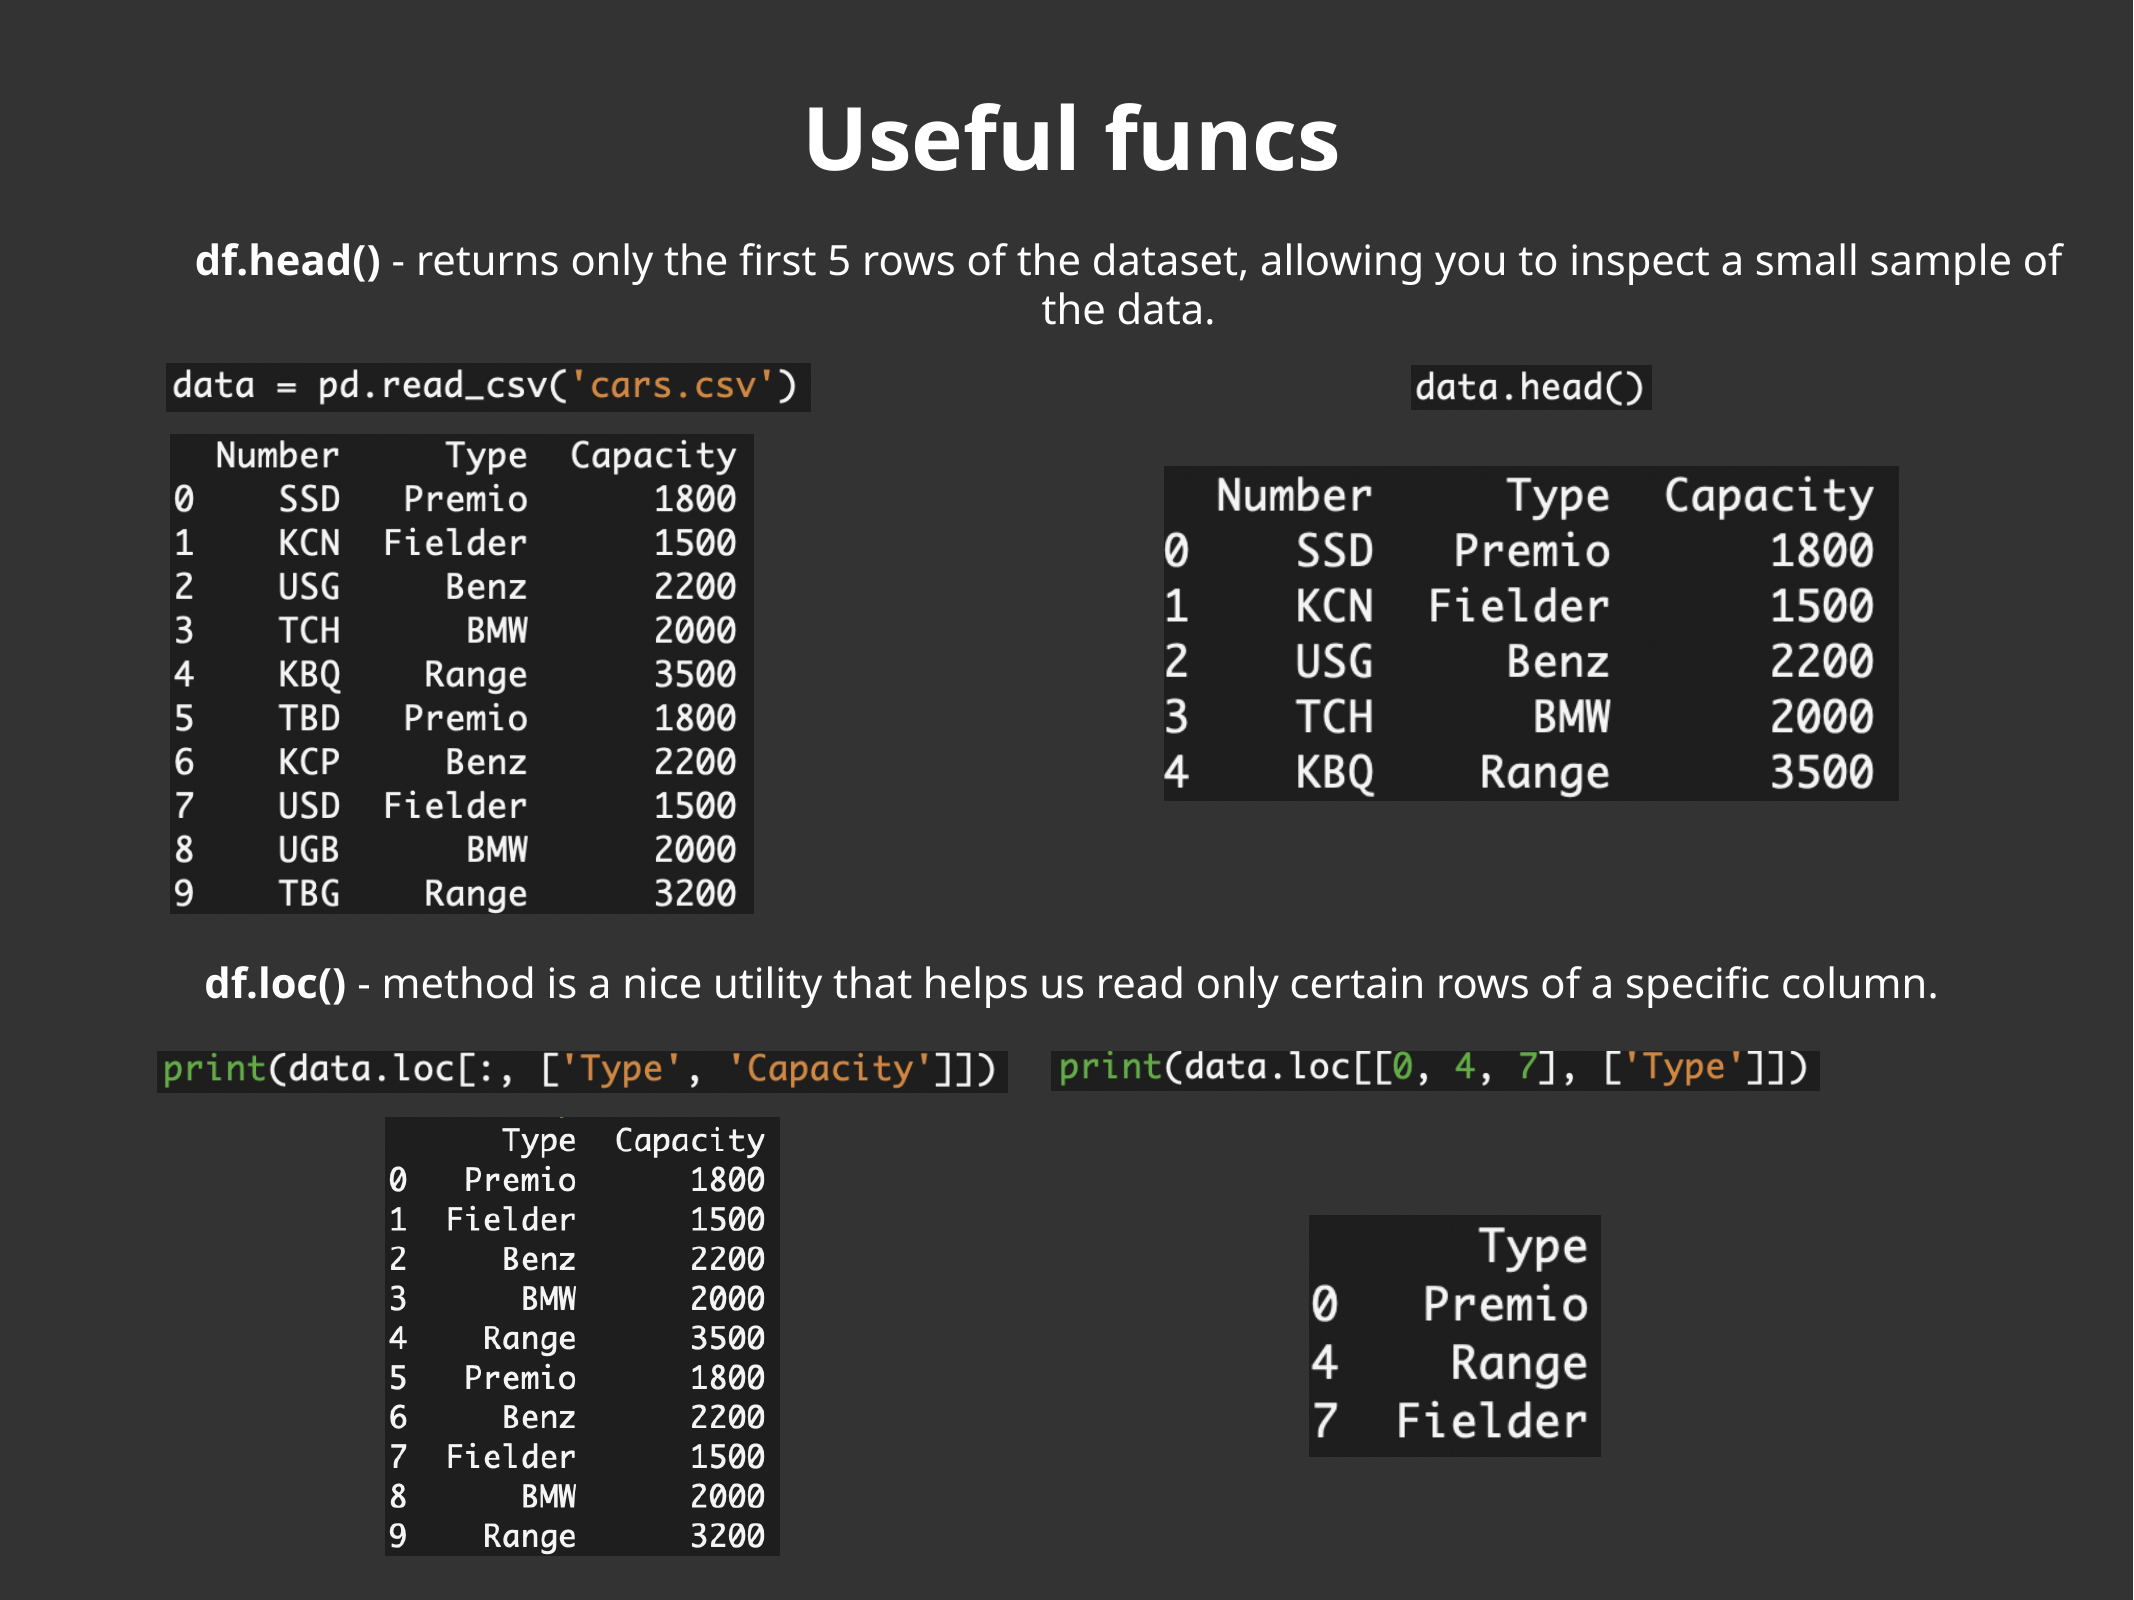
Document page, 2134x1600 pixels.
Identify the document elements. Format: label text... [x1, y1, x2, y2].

picture [170, 434, 754, 914]
text_box df.loc() - method is a nice utility that helps us read only certain rows of a specific column. [196, 948, 1948, 1016]
text_box df.head() - returns only the first 5 rows of the dataset, allowing you to inspect a small sample of the data. [170, 225, 2087, 342]
text_box Useful funcs [793, 74, 1350, 197]
picture [156, 1050, 1008, 1093]
picture [166, 363, 811, 412]
picture [1411, 365, 1652, 410]
picture [1050, 1050, 1820, 1091]
picture [384, 1117, 780, 1556]
picture [1164, 465, 1900, 801]
picture [1309, 1215, 1601, 1458]
